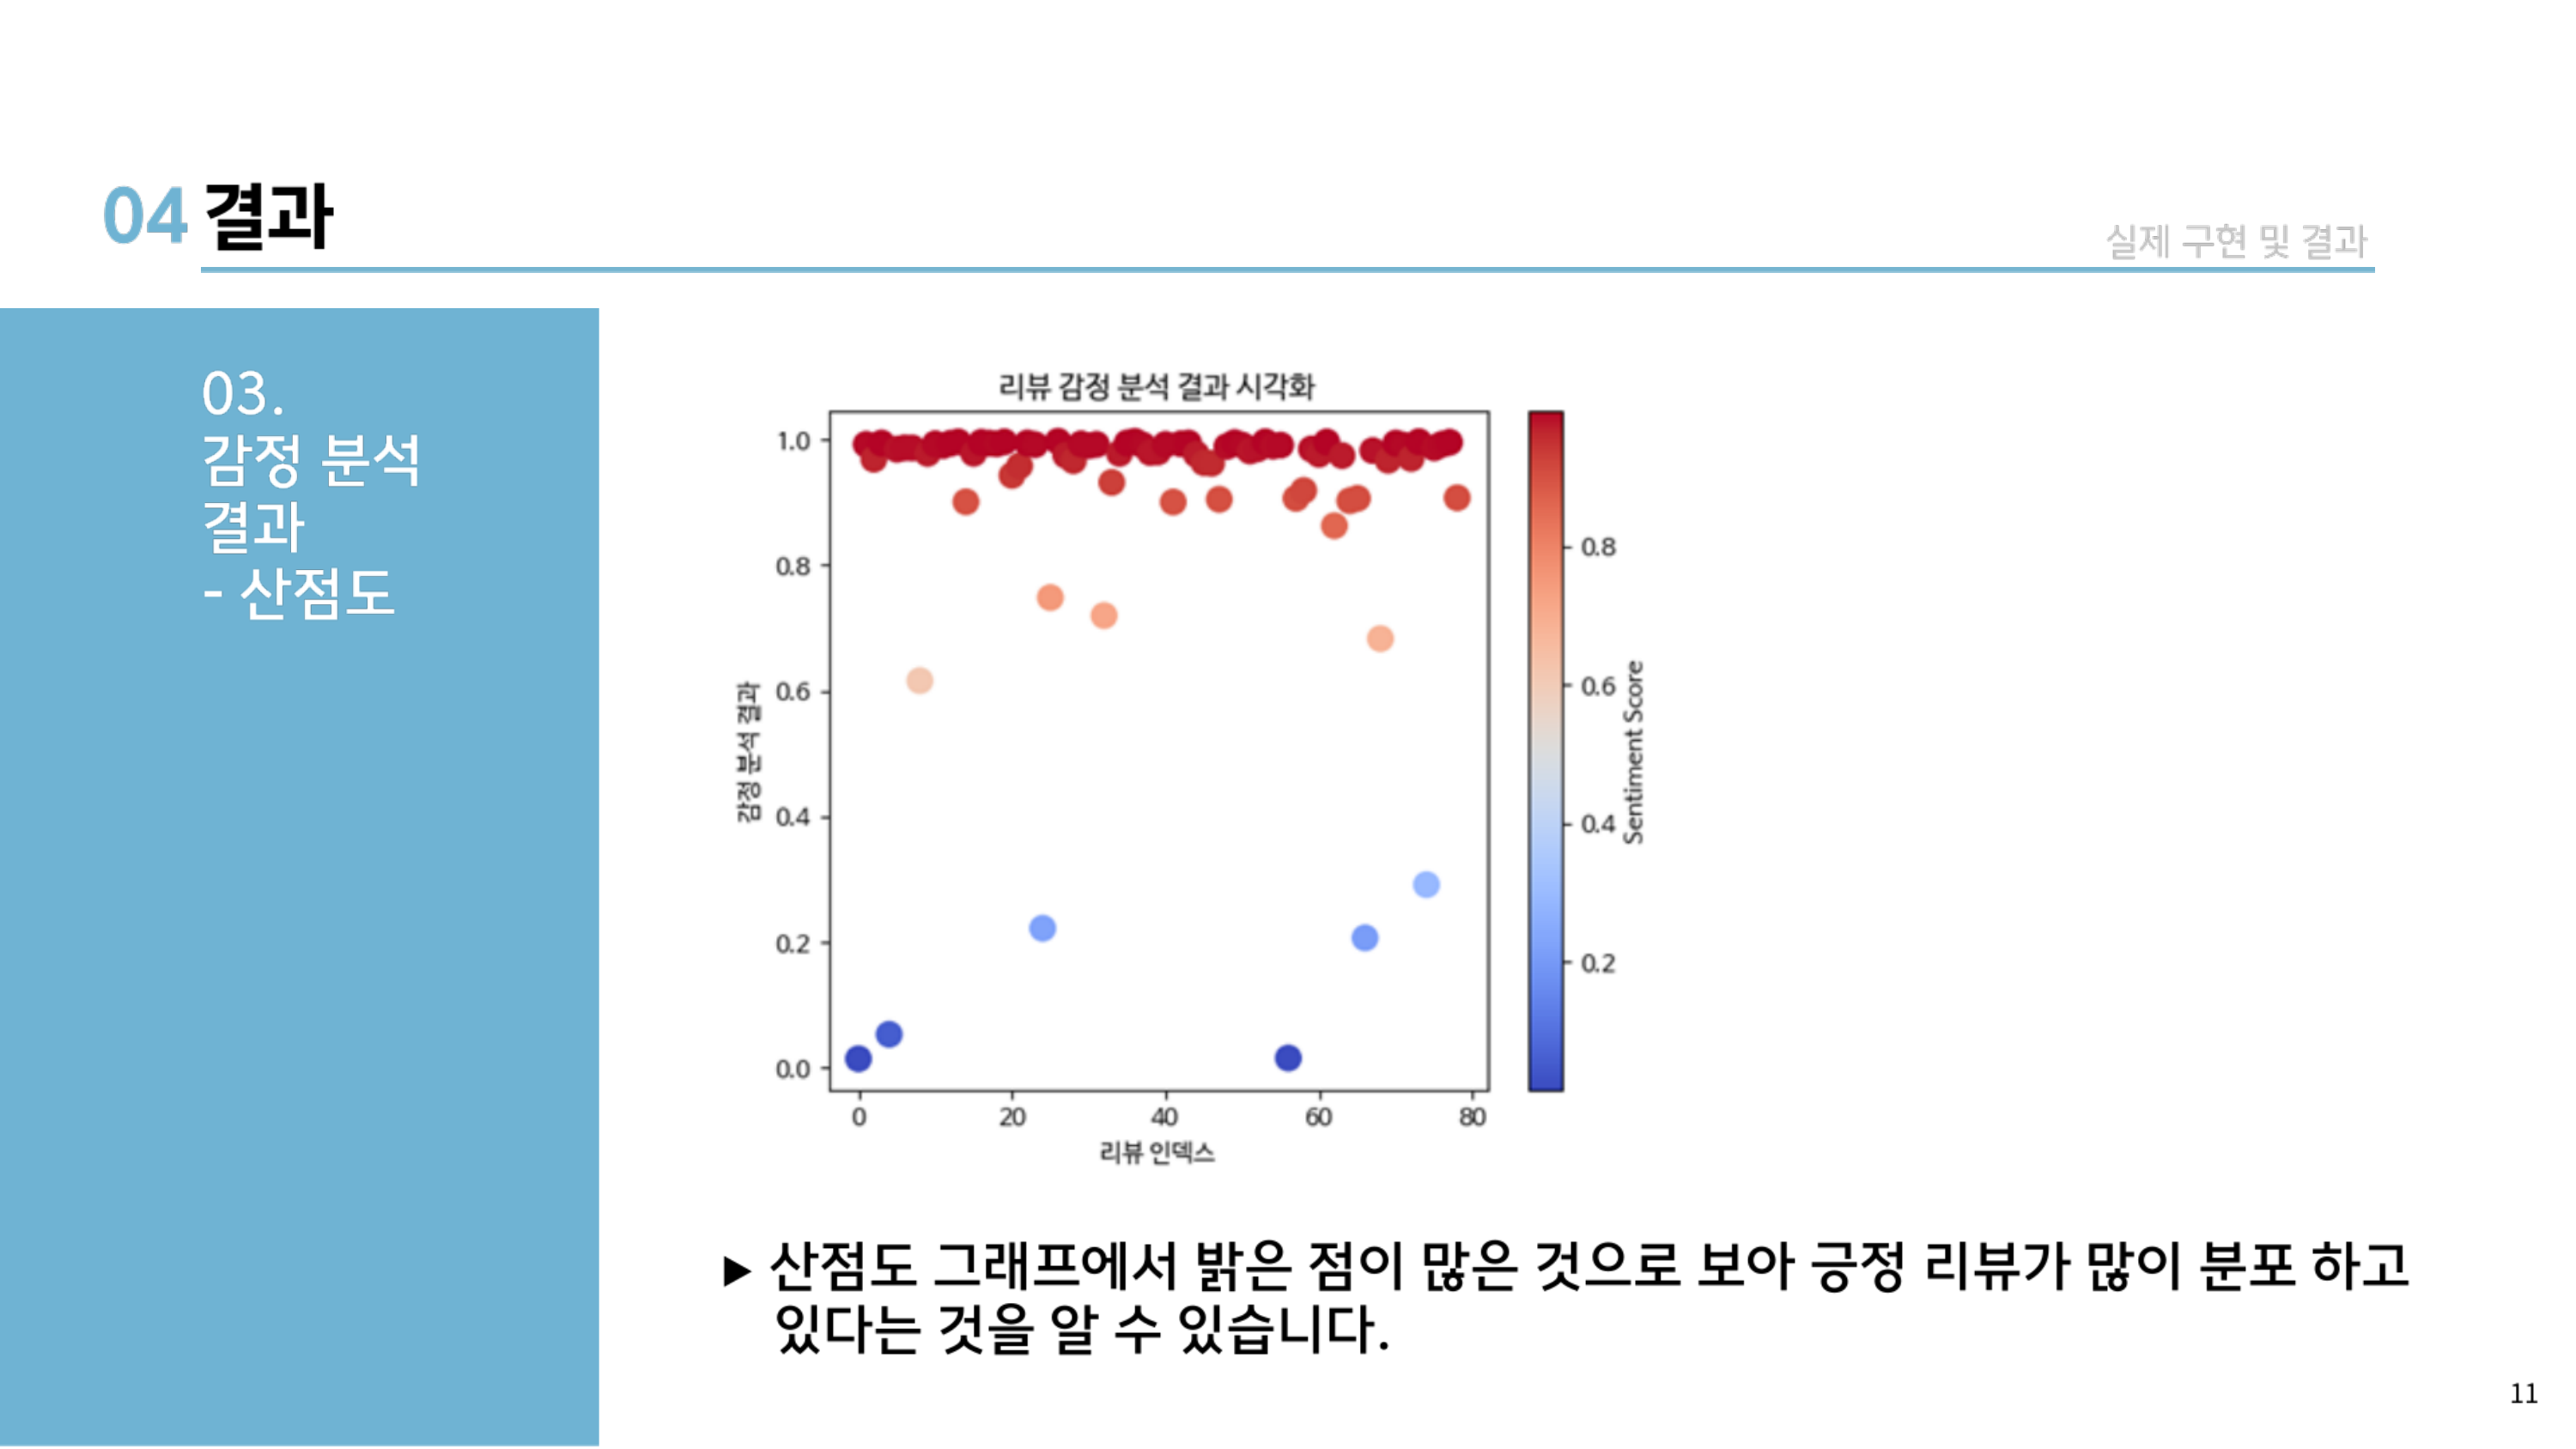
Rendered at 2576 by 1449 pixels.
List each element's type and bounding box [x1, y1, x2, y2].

picture [703, 1214, 2460, 1416]
text_box [0, 308, 599, 1446]
picture [2083, 207, 2407, 302]
text_box [723, 355, 1671, 1189]
text_box [264, 267, 2079, 273]
picture [79, 125, 475, 696]
picture [2500, 1356, 2568, 1438]
